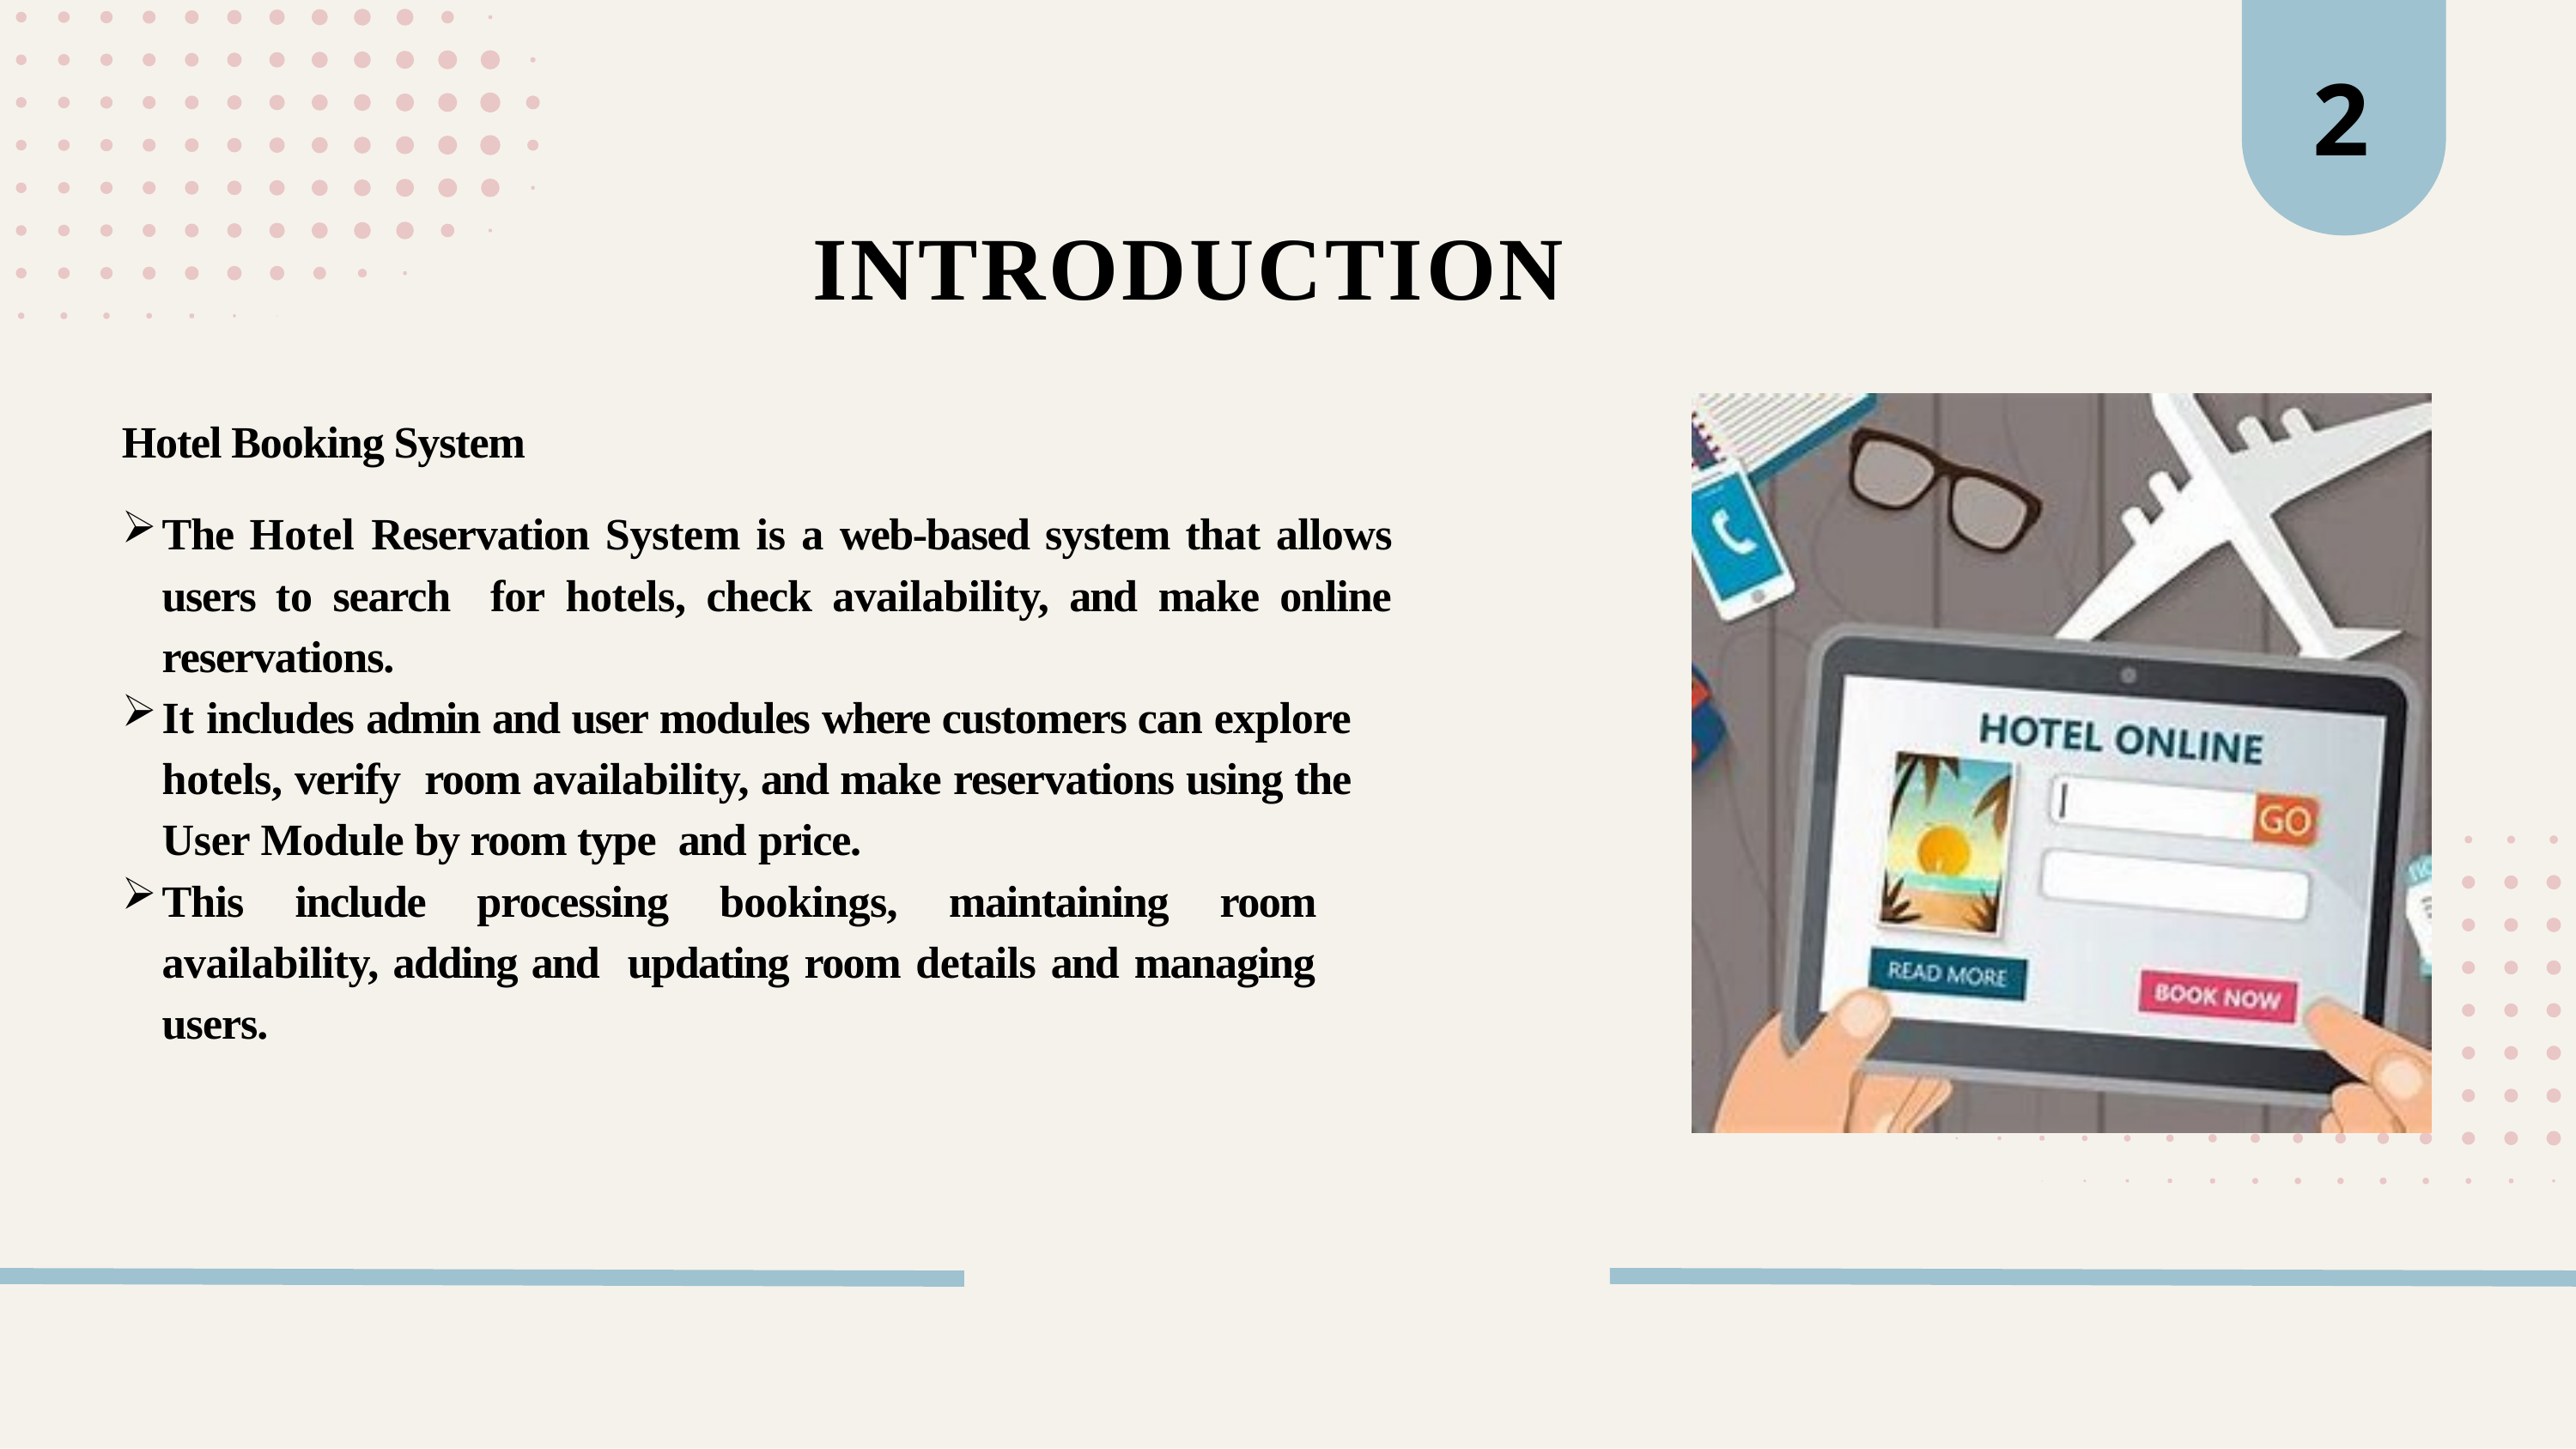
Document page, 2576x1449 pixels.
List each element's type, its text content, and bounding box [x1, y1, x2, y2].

text_box [311, 52, 328, 69]
text_box [15, 11, 27, 23]
text_box [58, 96, 70, 109]
text_box [354, 9, 371, 26]
text_box [227, 9, 242, 25]
text_box [100, 181, 113, 194]
text_box [100, 96, 113, 109]
text_box [146, 312, 152, 319]
text_box [185, 95, 199, 110]
text_box [480, 92, 501, 113]
text_box [227, 223, 242, 238]
text_box [269, 9, 285, 25]
text_box [438, 136, 458, 155]
title 2 [2312, 56, 2445, 179]
text_box [58, 53, 70, 66]
text_box [58, 267, 70, 279]
text_box [15, 225, 27, 236]
text_box [185, 138, 199, 153]
text_box [18, 312, 25, 319]
text_box [185, 223, 199, 238]
text_box [0, 1268, 964, 1287]
text_box [396, 136, 415, 155]
text_box [269, 179, 285, 196]
text_box [311, 9, 328, 26]
text_box [100, 10, 113, 24]
text_box [58, 224, 70, 237]
text_box [15, 139, 27, 151]
text_box [143, 10, 156, 24]
text_box [354, 94, 371, 112]
text_box [438, 93, 458, 112]
text_box [480, 50, 501, 70]
text_box [227, 137, 242, 153]
text_box [227, 94, 242, 110]
text_box [15, 267, 27, 279]
text_box [269, 94, 285, 111]
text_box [1692, 393, 2561, 1185]
text_box [481, 179, 500, 197]
text_box [480, 135, 501, 155]
text_box [396, 51, 415, 70]
text_box [354, 51, 371, 69]
text_box [185, 52, 199, 67]
text_box [15, 97, 27, 108]
text_box [100, 138, 113, 152]
text_box [311, 94, 328, 111]
text_box [311, 136, 328, 154]
text_box [527, 139, 539, 151]
text_box [143, 223, 156, 238]
text_box [438, 50, 458, 70]
text_box [269, 137, 285, 154]
text_box [2241, 0, 2446, 236]
text_box [185, 266, 199, 281]
text_box [396, 93, 415, 112]
text_box [15, 54, 27, 65]
text_box [15, 182, 27, 194]
text_box [143, 138, 156, 152]
text_box [396, 9, 414, 26]
text_box Hotel Booking System The Hotel Reservation System is a web-based system that allows users to search for hotels, check availability, and make online reservations. It includes admin and user modules where customers can explore hotels, verify room availability, and make reservations using the User Module by room type and price. This include processing bookings, maintaining room availability, adding and updating room details and managing users. [107, 399, 1674, 1108]
text_box [143, 266, 156, 280]
text_box [58, 139, 70, 151]
text_box [103, 312, 110, 319]
text_box [354, 179, 371, 197]
text_box [1609, 1268, 2576, 1287]
text_box [100, 53, 113, 66]
text_box INTRODUCTION [246, 209, 1631, 318]
text_box [354, 136, 371, 154]
text_box [227, 180, 242, 196]
text_box [530, 57, 536, 63]
text_box [185, 9, 199, 24]
text_box [185, 180, 199, 195]
text_box [526, 95, 540, 110]
text_box [227, 265, 242, 281]
text_box [269, 52, 285, 68]
text_box [143, 95, 156, 109]
text_box [311, 179, 328, 197]
text_box [58, 182, 70, 194]
text_box [441, 10, 454, 24]
text_box [100, 267, 113, 280]
text_box [60, 312, 68, 319]
text_box [143, 181, 156, 195]
text_box [100, 224, 113, 237]
text_box [58, 11, 70, 23]
text_box [143, 53, 156, 67]
text_box [438, 178, 458, 197]
text_box [227, 52, 242, 68]
text_box [396, 179, 415, 197]
